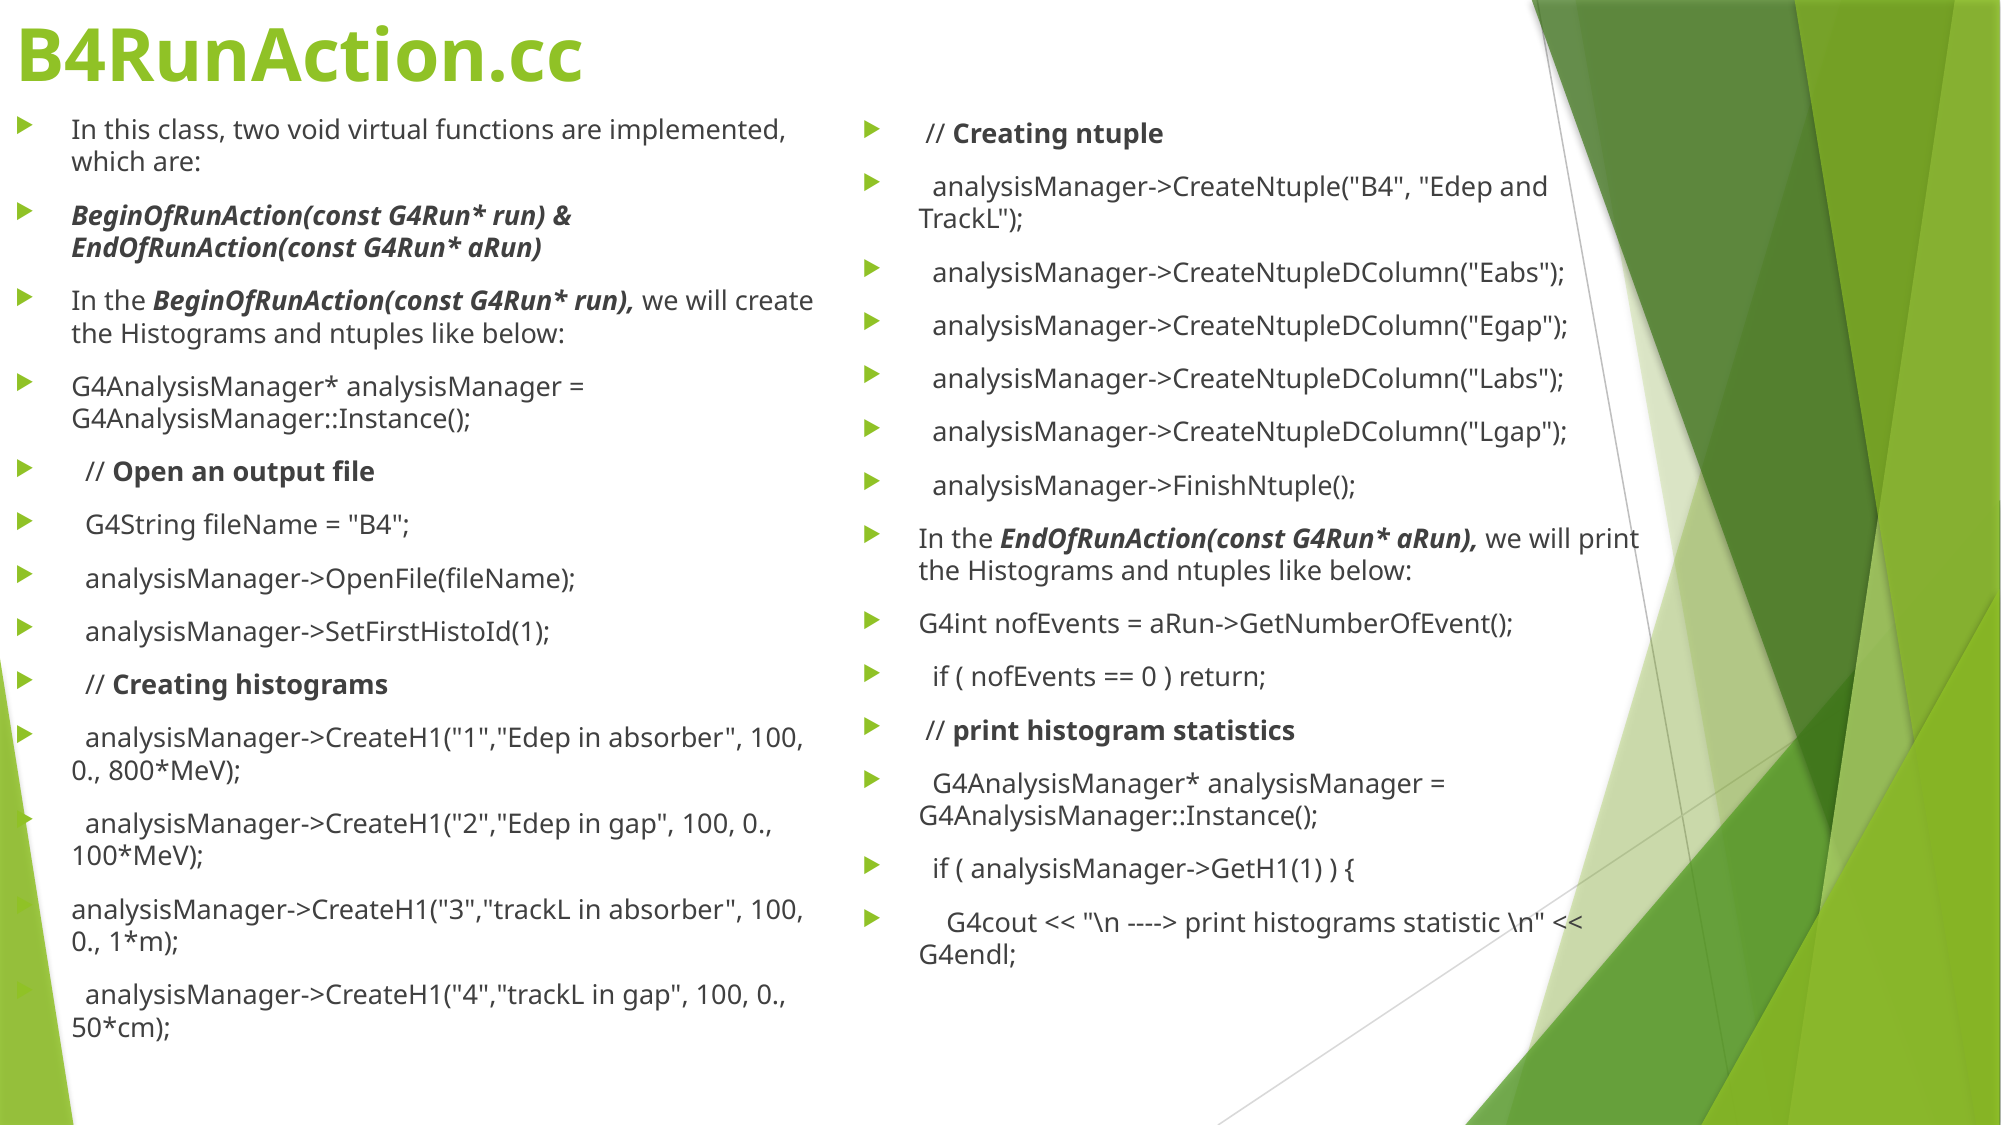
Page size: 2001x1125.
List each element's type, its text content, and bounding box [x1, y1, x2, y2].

list In this class, two void virtual functions are implemented, which are: BeginOfRunAction(const G4Run* run) & EndOfRunAction(const G4Run* aRun) In the BeginOfRunAction(const G4Run* run), we will create the Histograms and ntuples like below: G4AnalysisManager* analysisManager = G4AnalysisManager::Instance(); // Open an output file G4String fileName = "B4"; analysisManager->OpenFile(fileName); analysisManager->SetFirstHistoId(1); // Creating histograms analysisManager->CreateH1("1","Edep in absorber", 100, 0., 800*MeV); analysisManager->CreateH1("2","Edep in gap", 100, 0., 100*MeV); analysisManager->CreateH1("3","trackL in absorber", 100, 0., 1*m); analysisManager->CreateH1("4","trackL in gap", 100, 0., 50*cm); [0, 105, 848, 1125]
list // Creating ntuple analysisManager->CreateNtuple("B4", "Edep and TrackL"); analysisManager->CreateNtupleDColumn("Eabs"); analysisManager->CreateNtupleDColumn("Egap"); analysisManager->CreateNtupleDColumn("Labs"); analysisManager->CreateNtupleDColumn("Lgap"); analysisManager->FinishNtuple(); In the EndOfRunAction(const G4Run* aRun), we will print the Histograms and ntuples like below: G4int nofEvents = aRun->GetNumberOfEvent(); if ( nofEvents == 0 ) return; // print histogram statistics G4AnalysisManager* analysisManager = G4AnalysisManager::Instance(); if ( analysisManager->GetH1(1) ) { G4cout << "\n ----> print histograms statistic \n" << G4endl; [847, 108, 1661, 1125]
title B4RunAction.cc [0, 0, 1522, 104]
